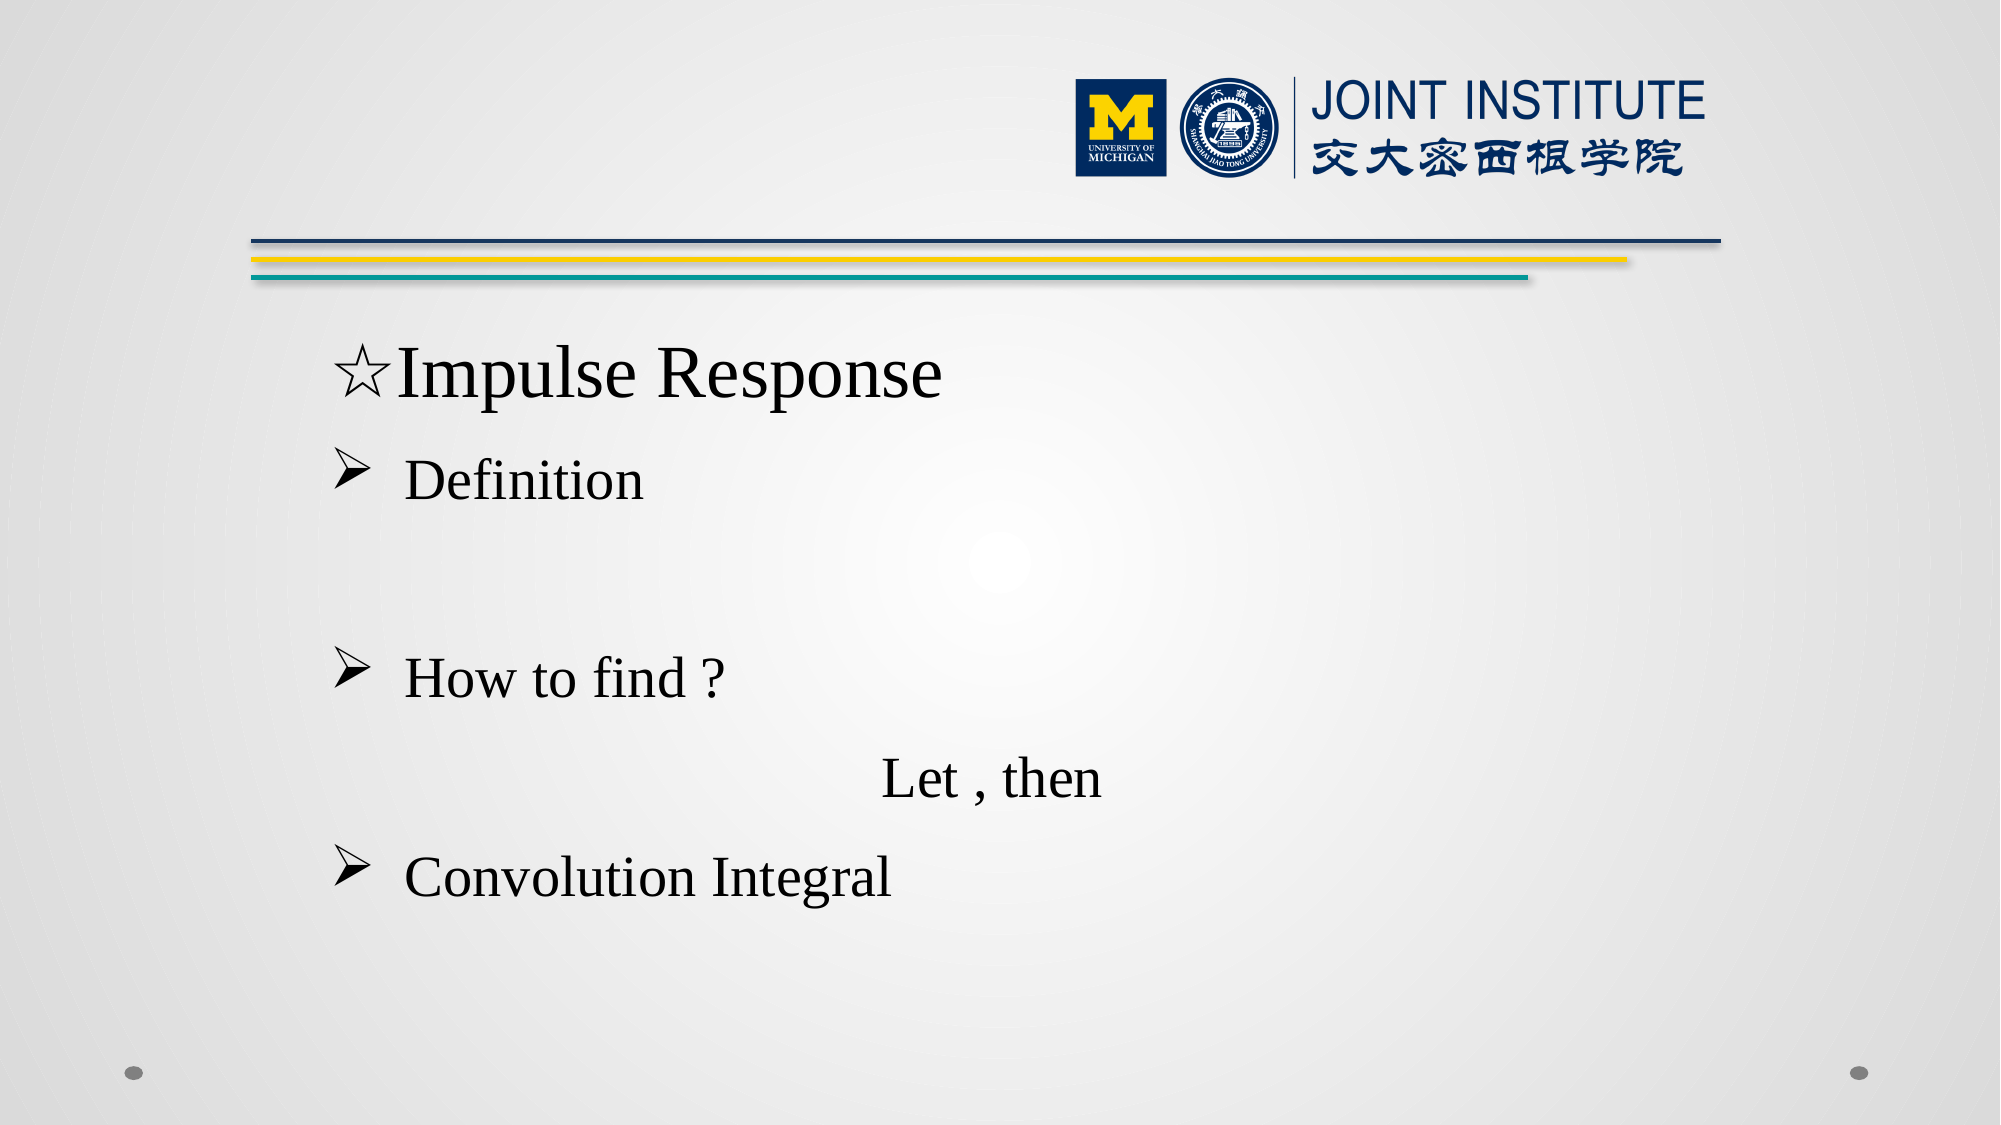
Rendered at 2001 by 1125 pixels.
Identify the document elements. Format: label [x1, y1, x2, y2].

picture [1046, 36, 1722, 214]
text_box [250, 240, 1722, 278]
